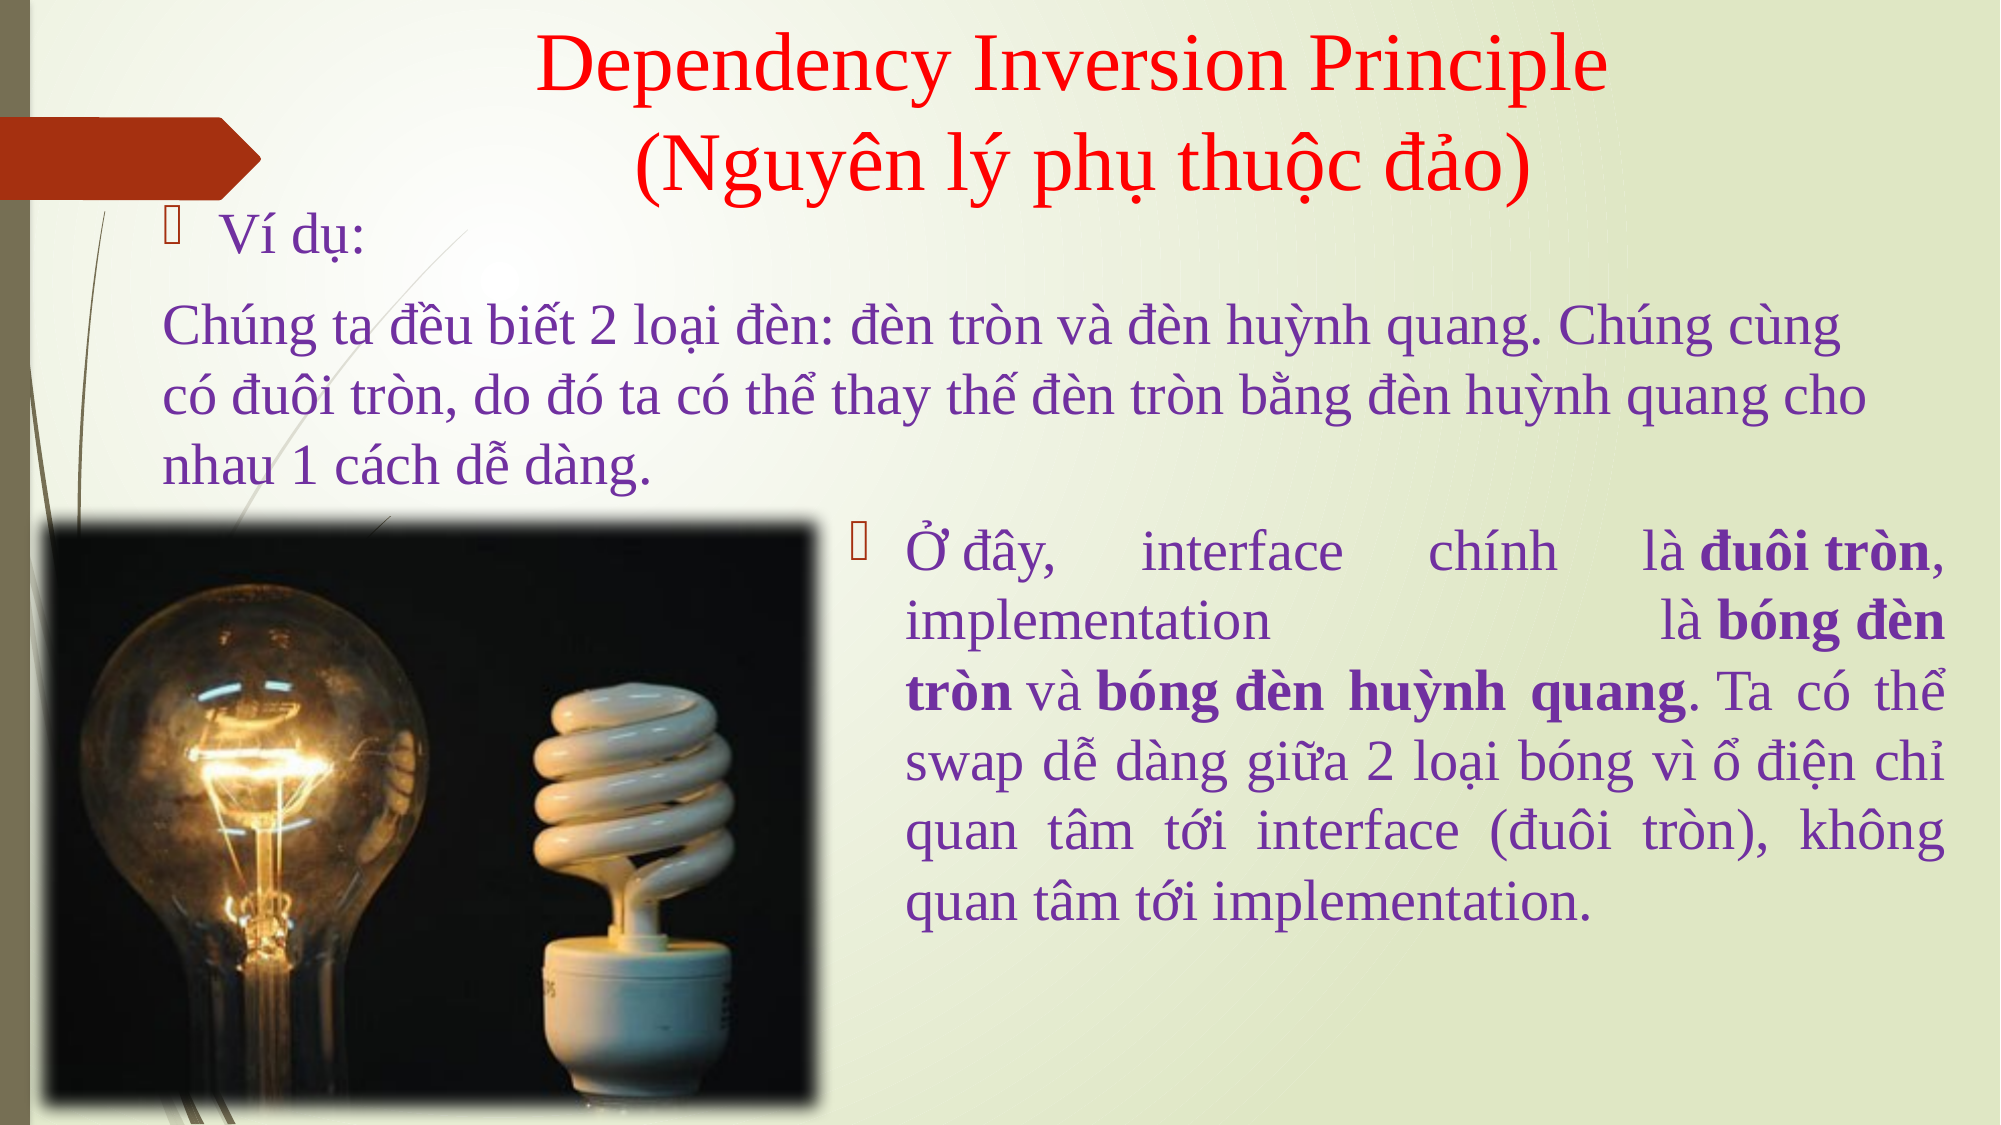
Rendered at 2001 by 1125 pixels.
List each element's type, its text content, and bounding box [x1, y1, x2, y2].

text_box Ở đây, interface chính là đuôi tròn, implementation là bóng đèn tròn và bóng đèn huỳnh quang. Ta có thể swap dễ dàng giữa 2 loại bóng vì ổ điện chỉ quan tâm tới interface (đuôi tròn), không quan tâm tới implementation. [835, 504, 1961, 821]
text_box Dependency Inversion Principle (Nguyên lý phụ thuộc đảo) [189, 0, 1903, 108]
picture [24, 504, 835, 1125]
text_box Ví dụ: Chúng ta đều biết 2 loại đèn: đèn tròn và đèn huỳnh quang. Chúng cùng có đuôi tròn, do đó ta có thể thay thế đèn tròn bằng đèn huỳnh quang cho nhau 1 cách dễ dàng. [147, 188, 1945, 504]
